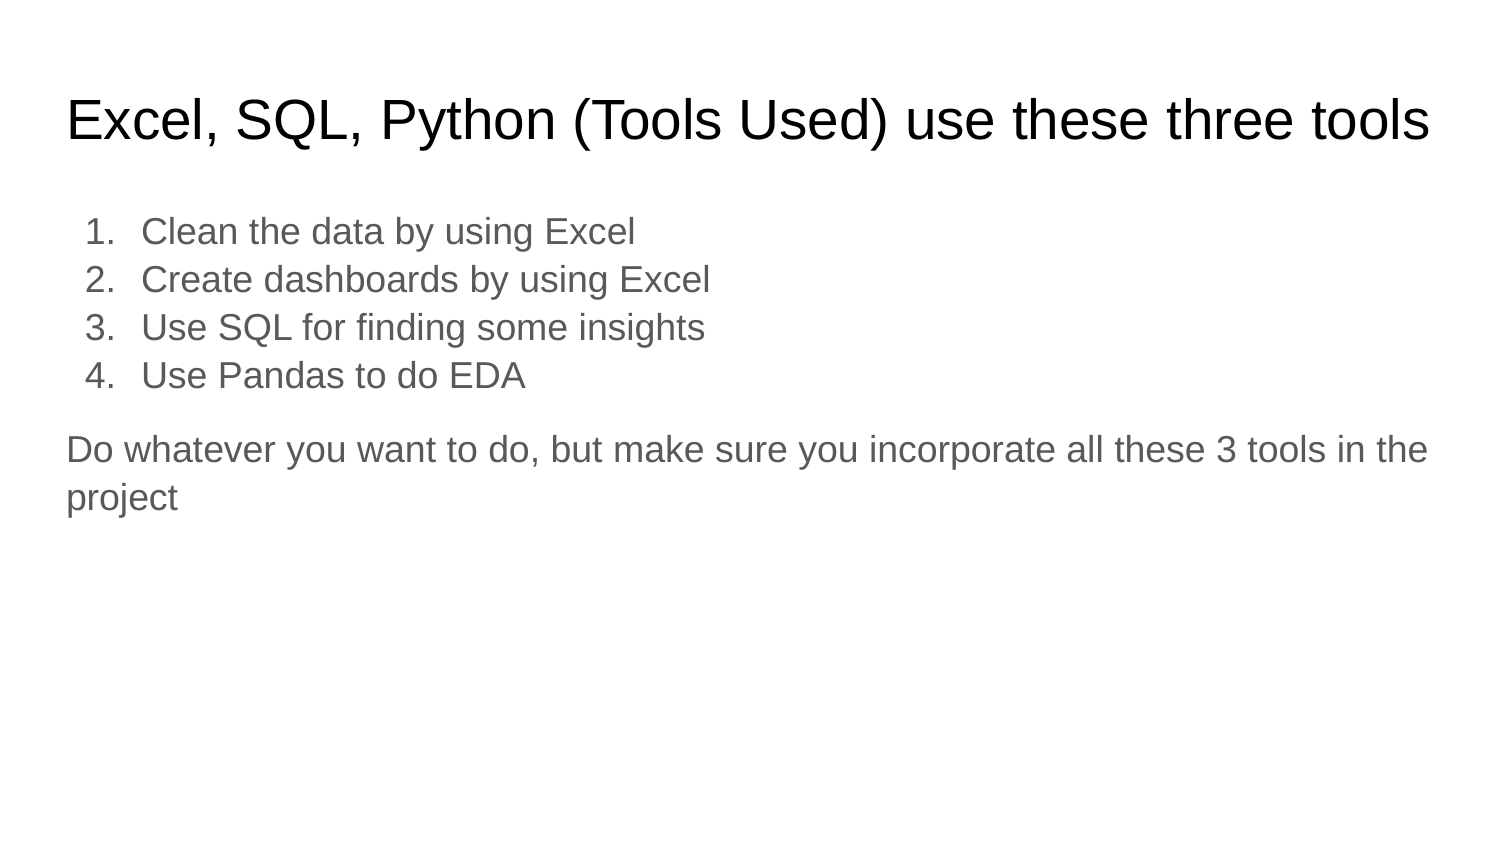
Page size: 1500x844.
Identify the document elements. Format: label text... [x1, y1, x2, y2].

list Clean the data by using Excel Create dashboards by using Excel Use SQL for finding some insights Use Pandas to do EDA Do whatever you want to do, but make sure you incorporate all these 3 tools in the project [51, 189, 1449, 750]
title Excel, SQL, Python (Tools Used) use these three tools [51, 72, 1449, 167]
